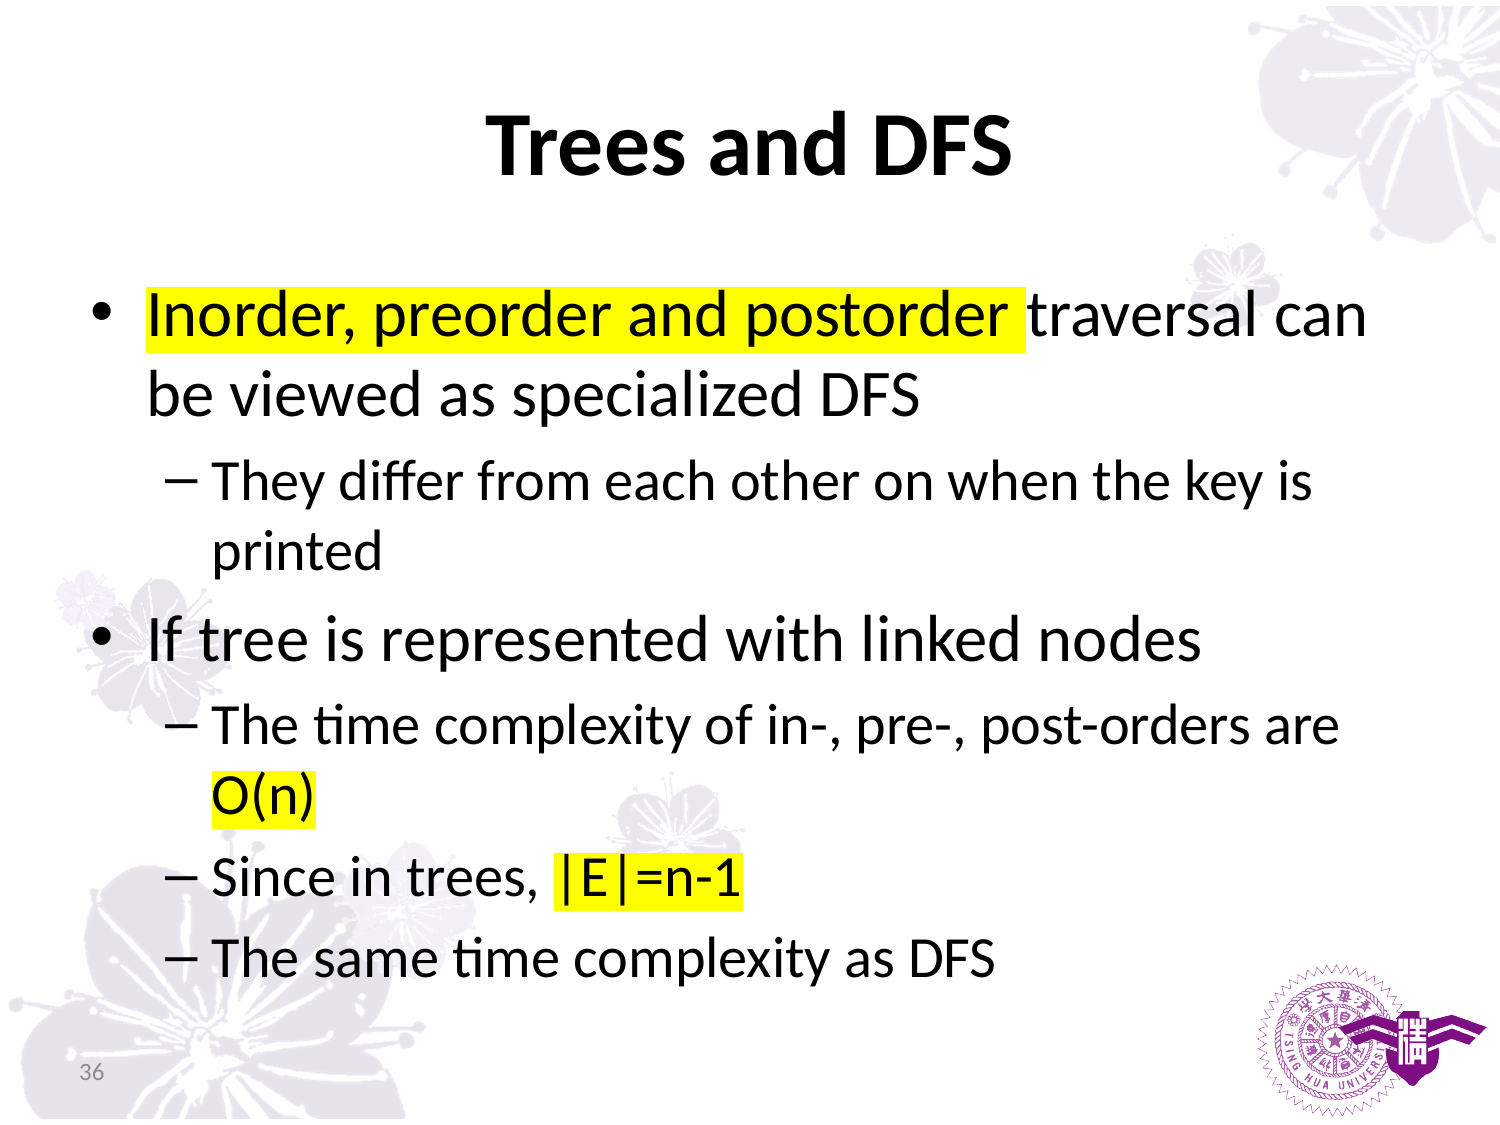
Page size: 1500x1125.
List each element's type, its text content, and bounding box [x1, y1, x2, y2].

slide_number 36 [0, 1040, 120, 1101]
title Trees and DFS [75, 45, 1425, 233]
list Inorder, preorder and postorder traversal can be viewed as specialized DFS They differ from each other on when the key is printed If tree is represented with linked nodes The time complexity of in-, pre-, post-orders are O(n) Since in trees, |E|=n-1 The same time complexity as DFS [75, 262, 1425, 1005]
picture [0, 6, 1500, 1119]
